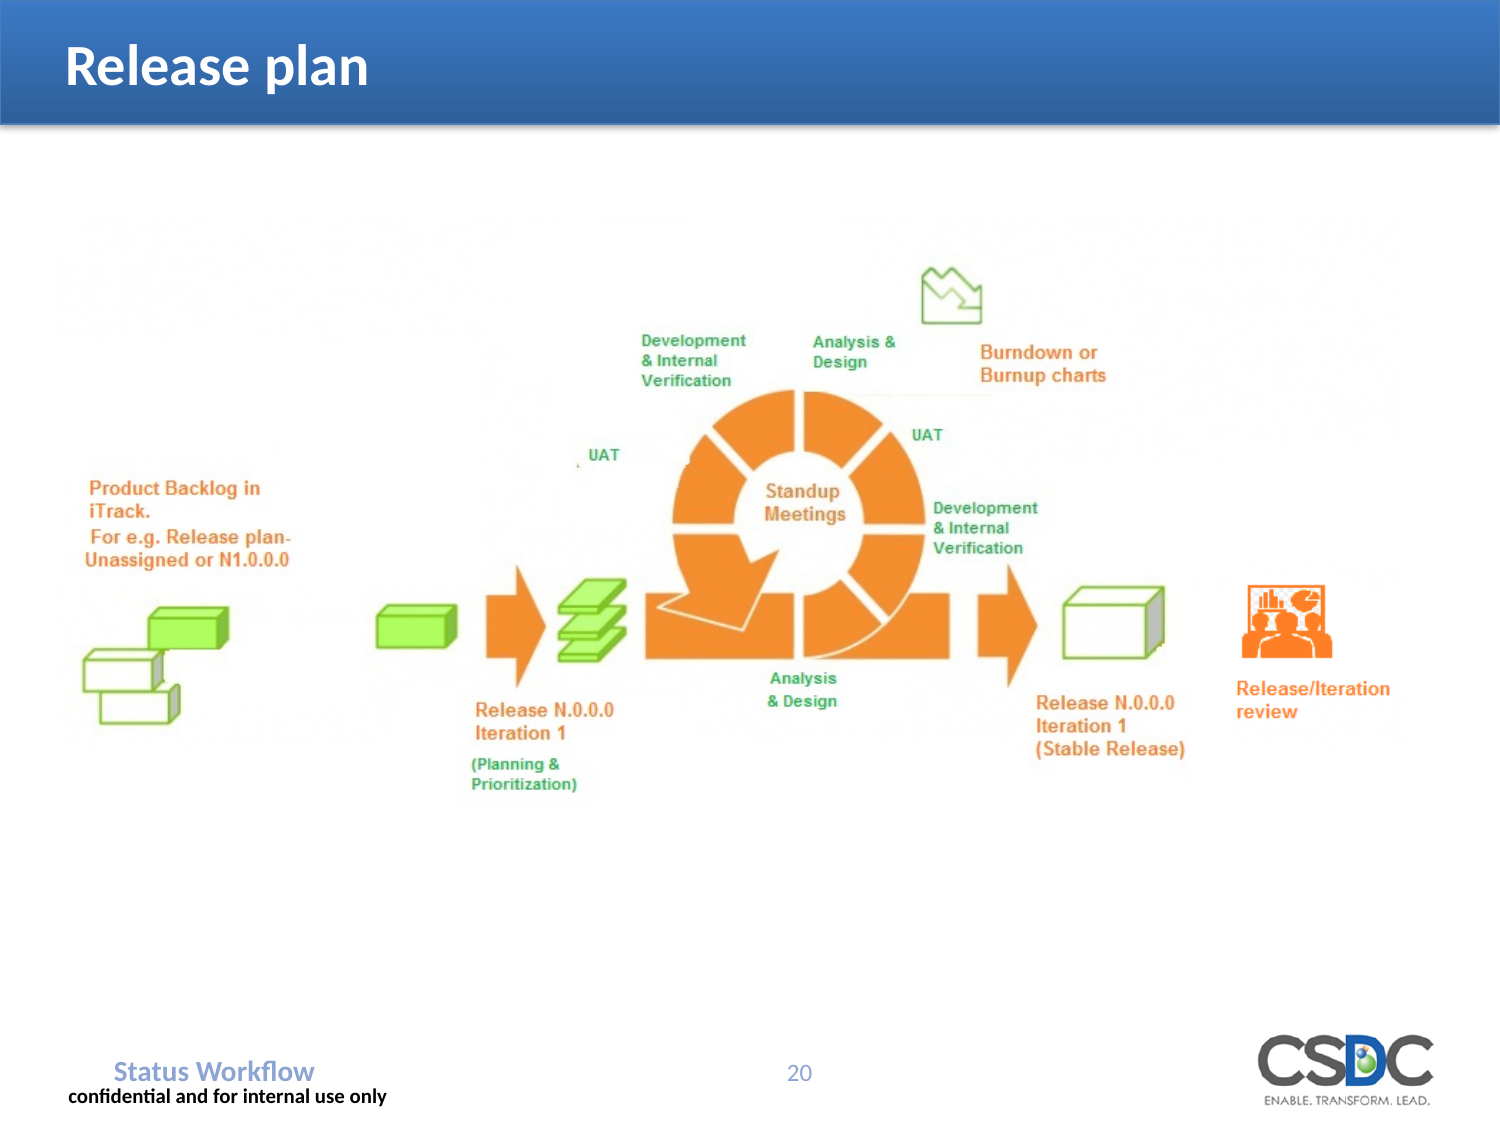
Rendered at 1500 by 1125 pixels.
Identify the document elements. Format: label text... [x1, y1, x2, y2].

picture [54, 216, 1465, 851]
footer Status Workflow [24, 1040, 405, 1100]
text_box confidential and for internal use only [53, 1100, 402, 1115]
slide_number 20 [755, 1041, 844, 1102]
picture [1254, 1030, 1438, 1110]
title Release plan [50, 0, 1425, 124]
